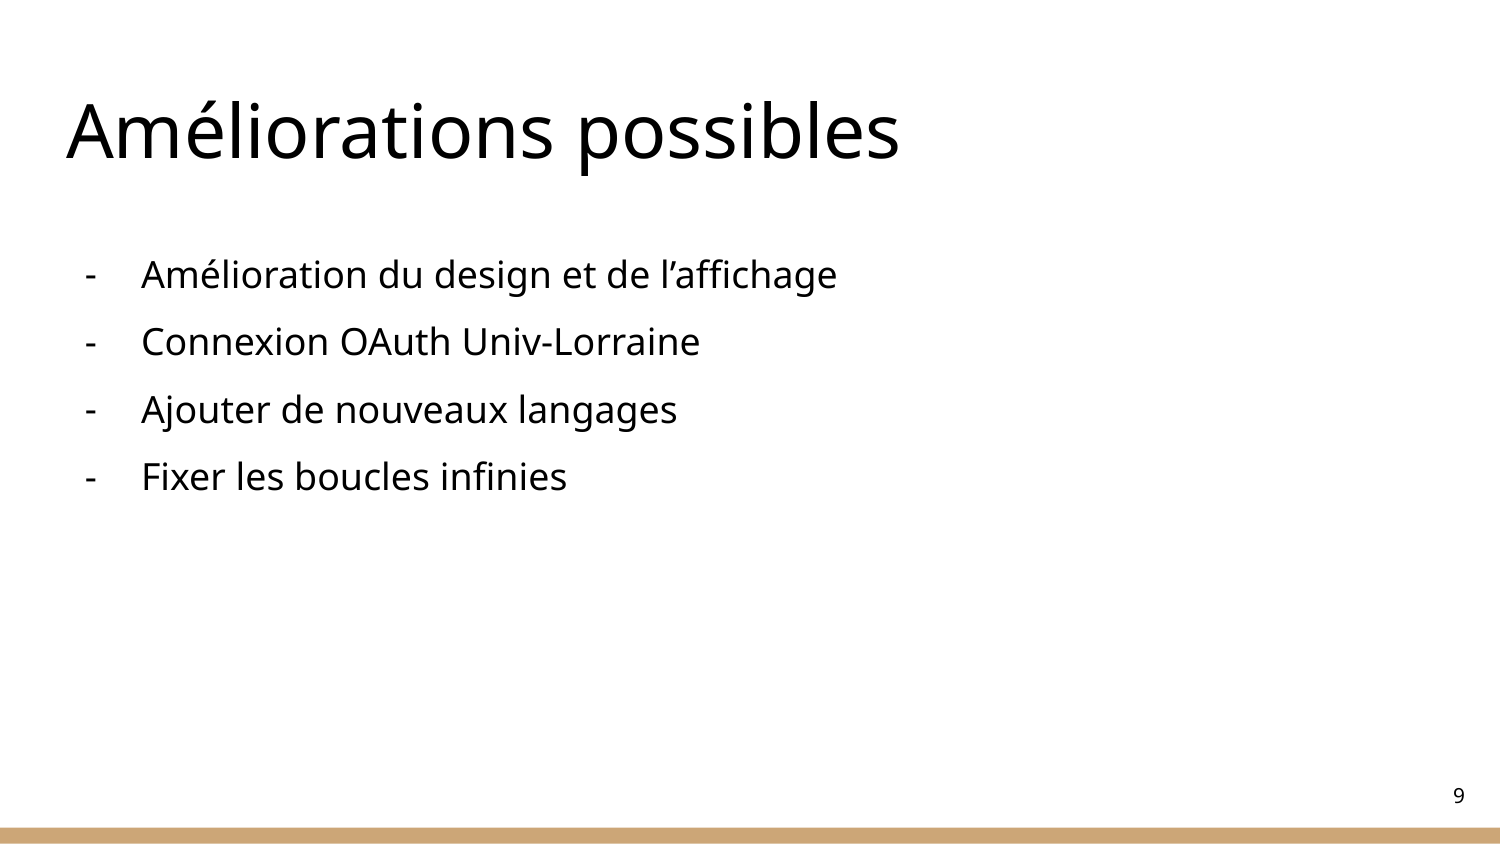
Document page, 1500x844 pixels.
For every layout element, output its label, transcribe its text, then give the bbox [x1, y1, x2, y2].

slide_number ‹#› [1389, 764, 1480, 830]
list Amélioration du design et de l’affichage Connexion OAuth Univ-Lorraine Ajouter de nouveaux langages Fixer les boucles infinies [51, 213, 1449, 777]
title Améliorations possibles [51, 51, 1449, 189]
